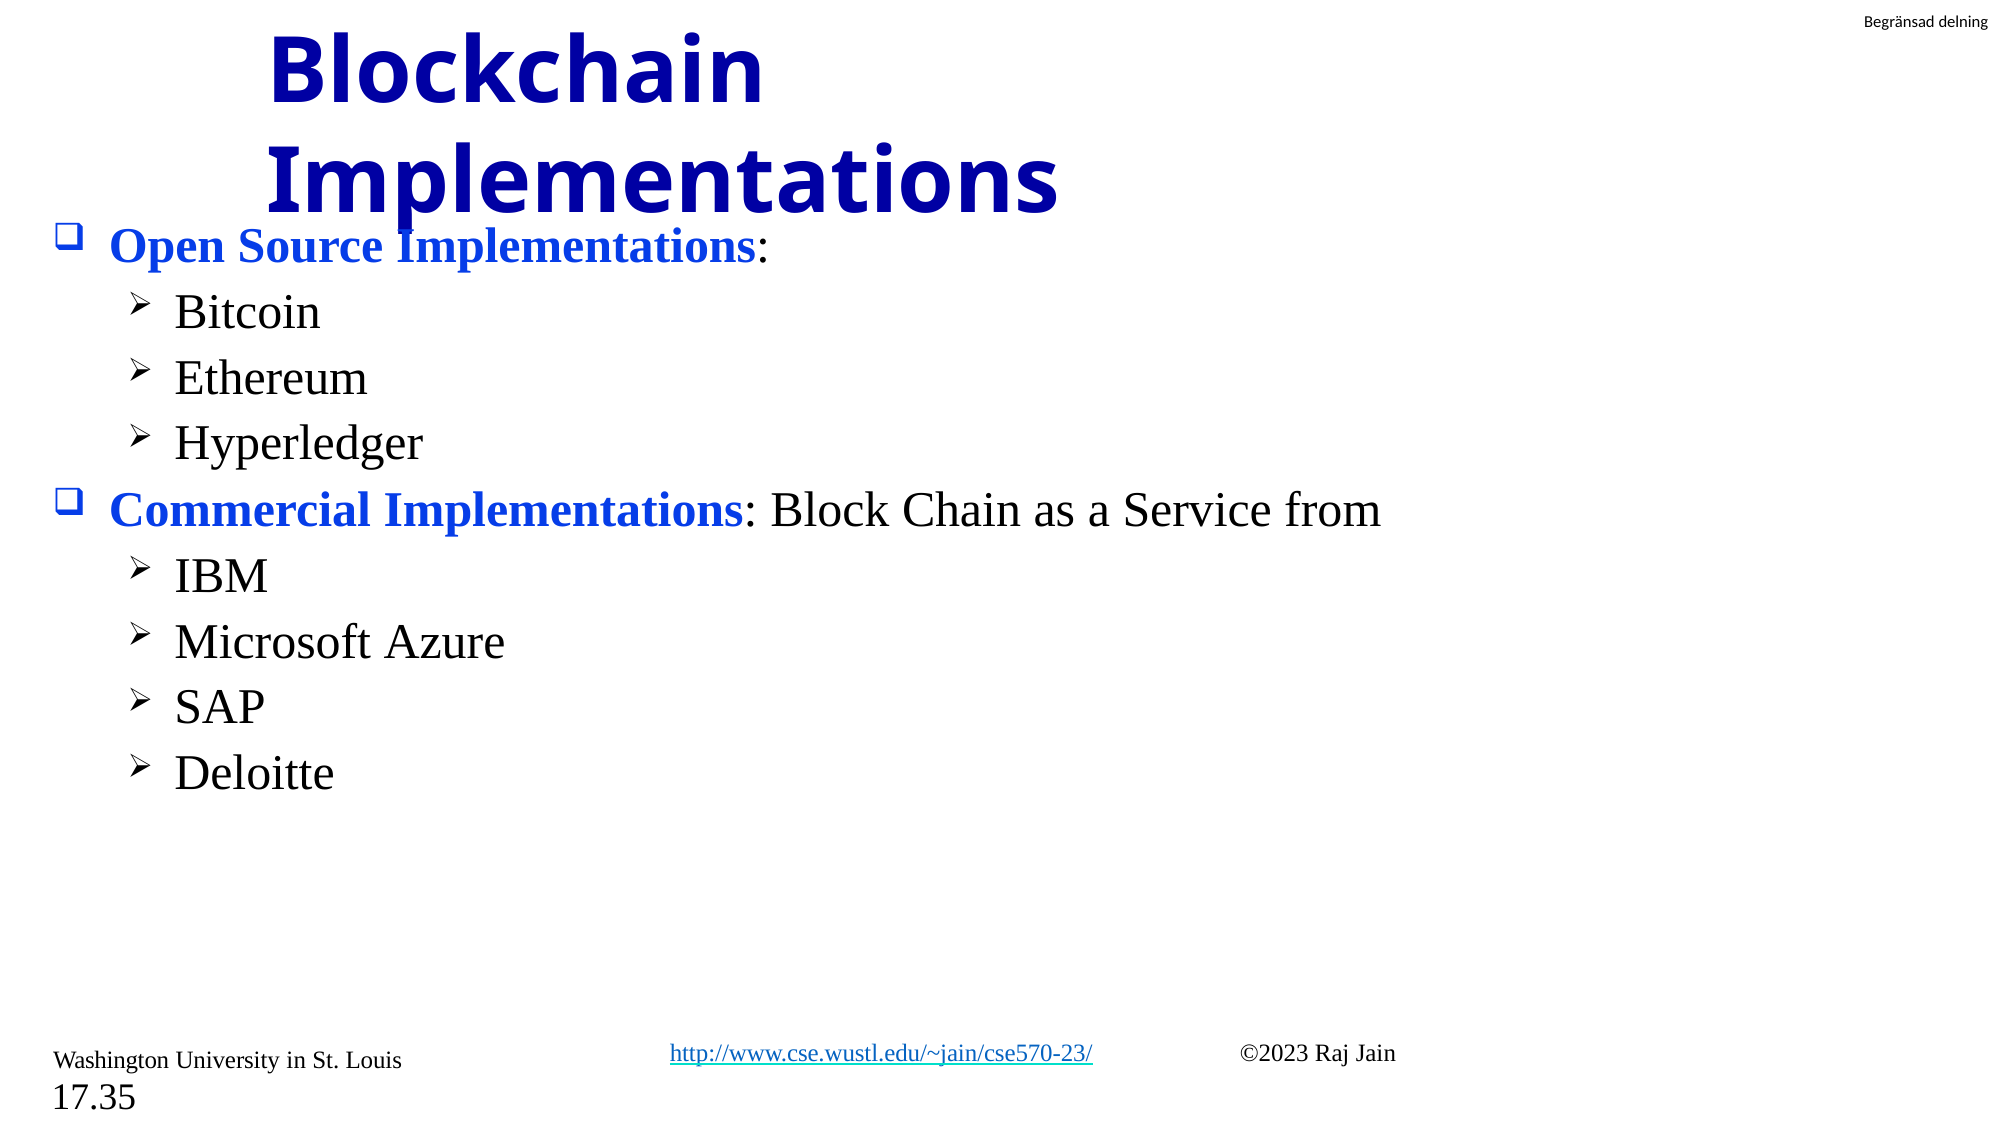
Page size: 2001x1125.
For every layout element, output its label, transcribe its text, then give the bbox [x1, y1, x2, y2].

text_box http://www.cse.wustl.edu/~jain/cse570-23/ [667, 1037, 1101, 1067]
text_box Open Source Implementations: Bitcoin Ethereum Hyperledger Commercial Implementations: Block Chain as a Service from IBM Microsoft Azure SAP Deloitte [50, 203, 1387, 800]
slide_number Washington University in St. Louis 17.35 [49, 755, 415, 1125]
title Blockchain Implementations [264, 9, 1299, 203]
footer ©2023 Raj Jain [1237, 1037, 1399, 1125]
